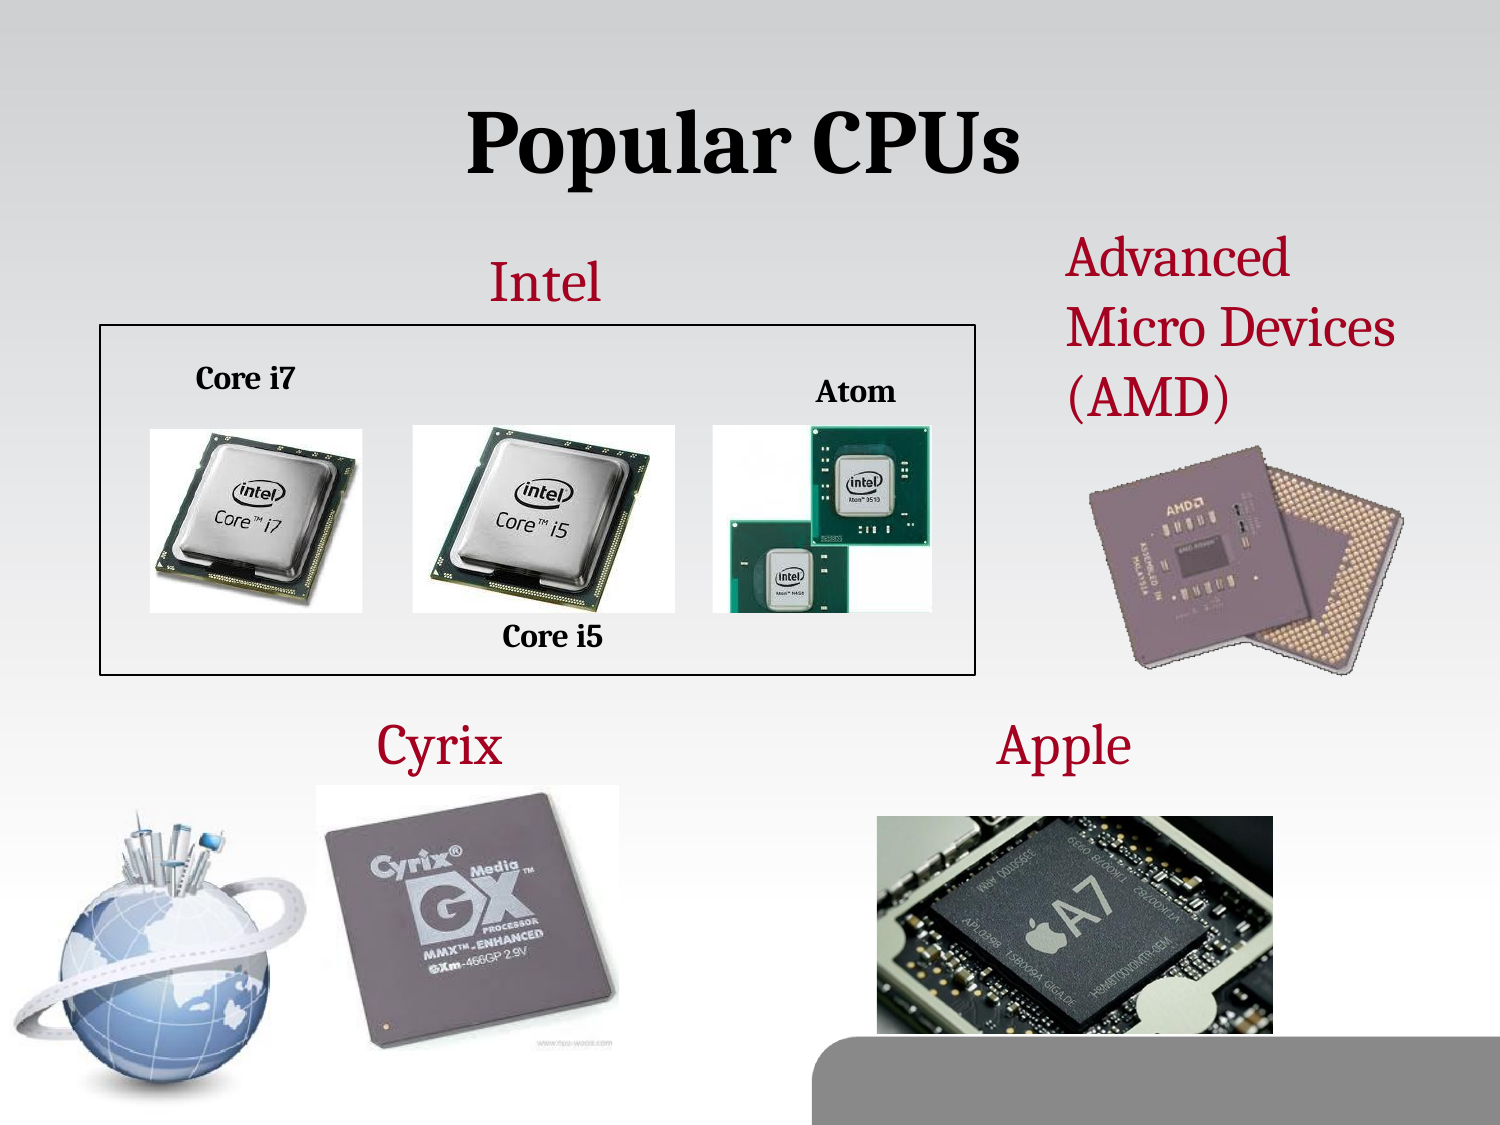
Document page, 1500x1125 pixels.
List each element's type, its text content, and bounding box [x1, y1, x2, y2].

text_box Cyrix [375, 704, 510, 777]
text_box [876, 816, 1273, 1034]
title Popular CPUs [462, 79, 1038, 270]
text_box Intel [487, 270, 608, 314]
text_box [1074, 437, 1425, 753]
text_box Advanced Micro Devices (AMD) [1063, 216, 1416, 429]
text_box Core i7 [195, 354, 306, 397]
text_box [149, 425, 933, 613]
text_box Apple [993, 704, 1144, 777]
text_box Atom [815, 367, 900, 410]
text_box [99, 324, 976, 676]
picture [0, 0, 1500, 1125]
text_box Core i5 [502, 621, 613, 654]
text_box [316, 785, 620, 1056]
